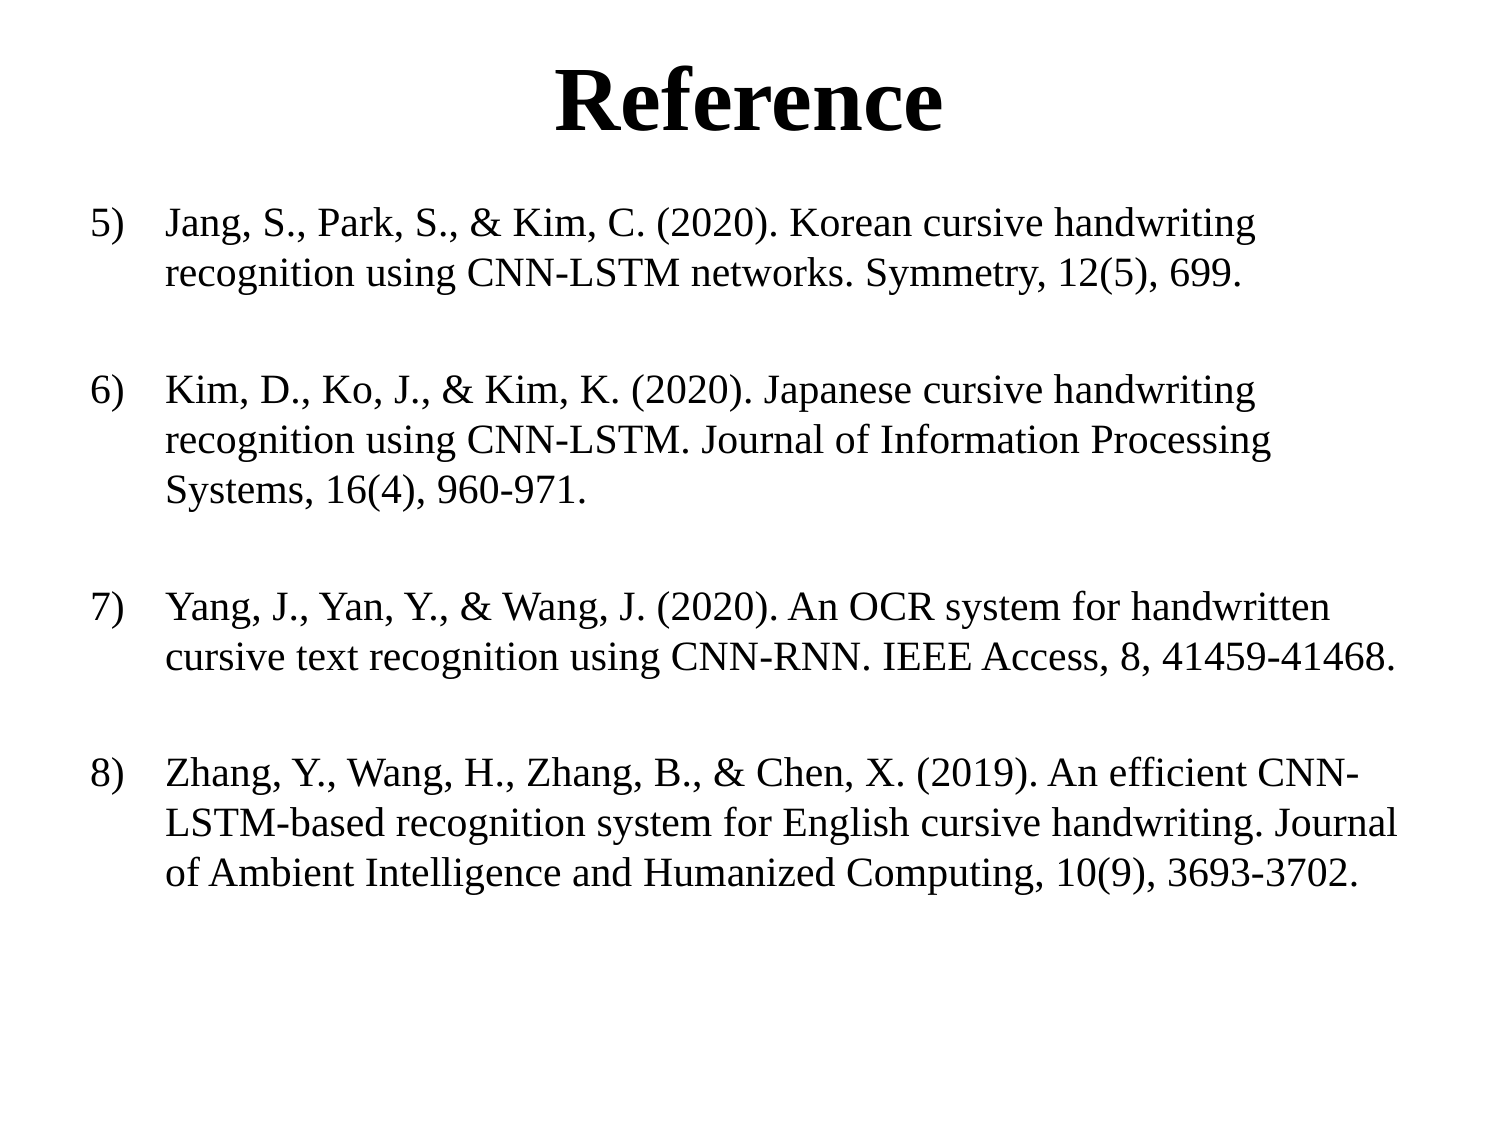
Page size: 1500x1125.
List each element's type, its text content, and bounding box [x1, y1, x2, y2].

list Jang, S., Park, S., & Kim, C. (2020). Korean cursive handwriting recognition using CNN-LSTM networks. Symmetry, 12(5), 699. Kim, D., Ko, J., & Kim, K. (2020). Japanese cursive handwriting recognition using CNN-LSTM. Journal of Information Processing Systems, 16(4), 960-971. Yang, J., Yan, Y., & Wang, J. (2020). An OCR system for handwritten cursive text recognition using CNN-RNN. IEEE Access, 8, 41459-41468. Zhang, Y., Wang, H., Zhang, B., & Chen, X. (2019). An efficient CNN-LSTM-based recognition system for English cursive handwriting. Journal of Ambient Intelligence and Humanized Computing, 10(9), 3693-3702. [75, 187, 1425, 1122]
title Reference [75, 0, 1425, 187]
